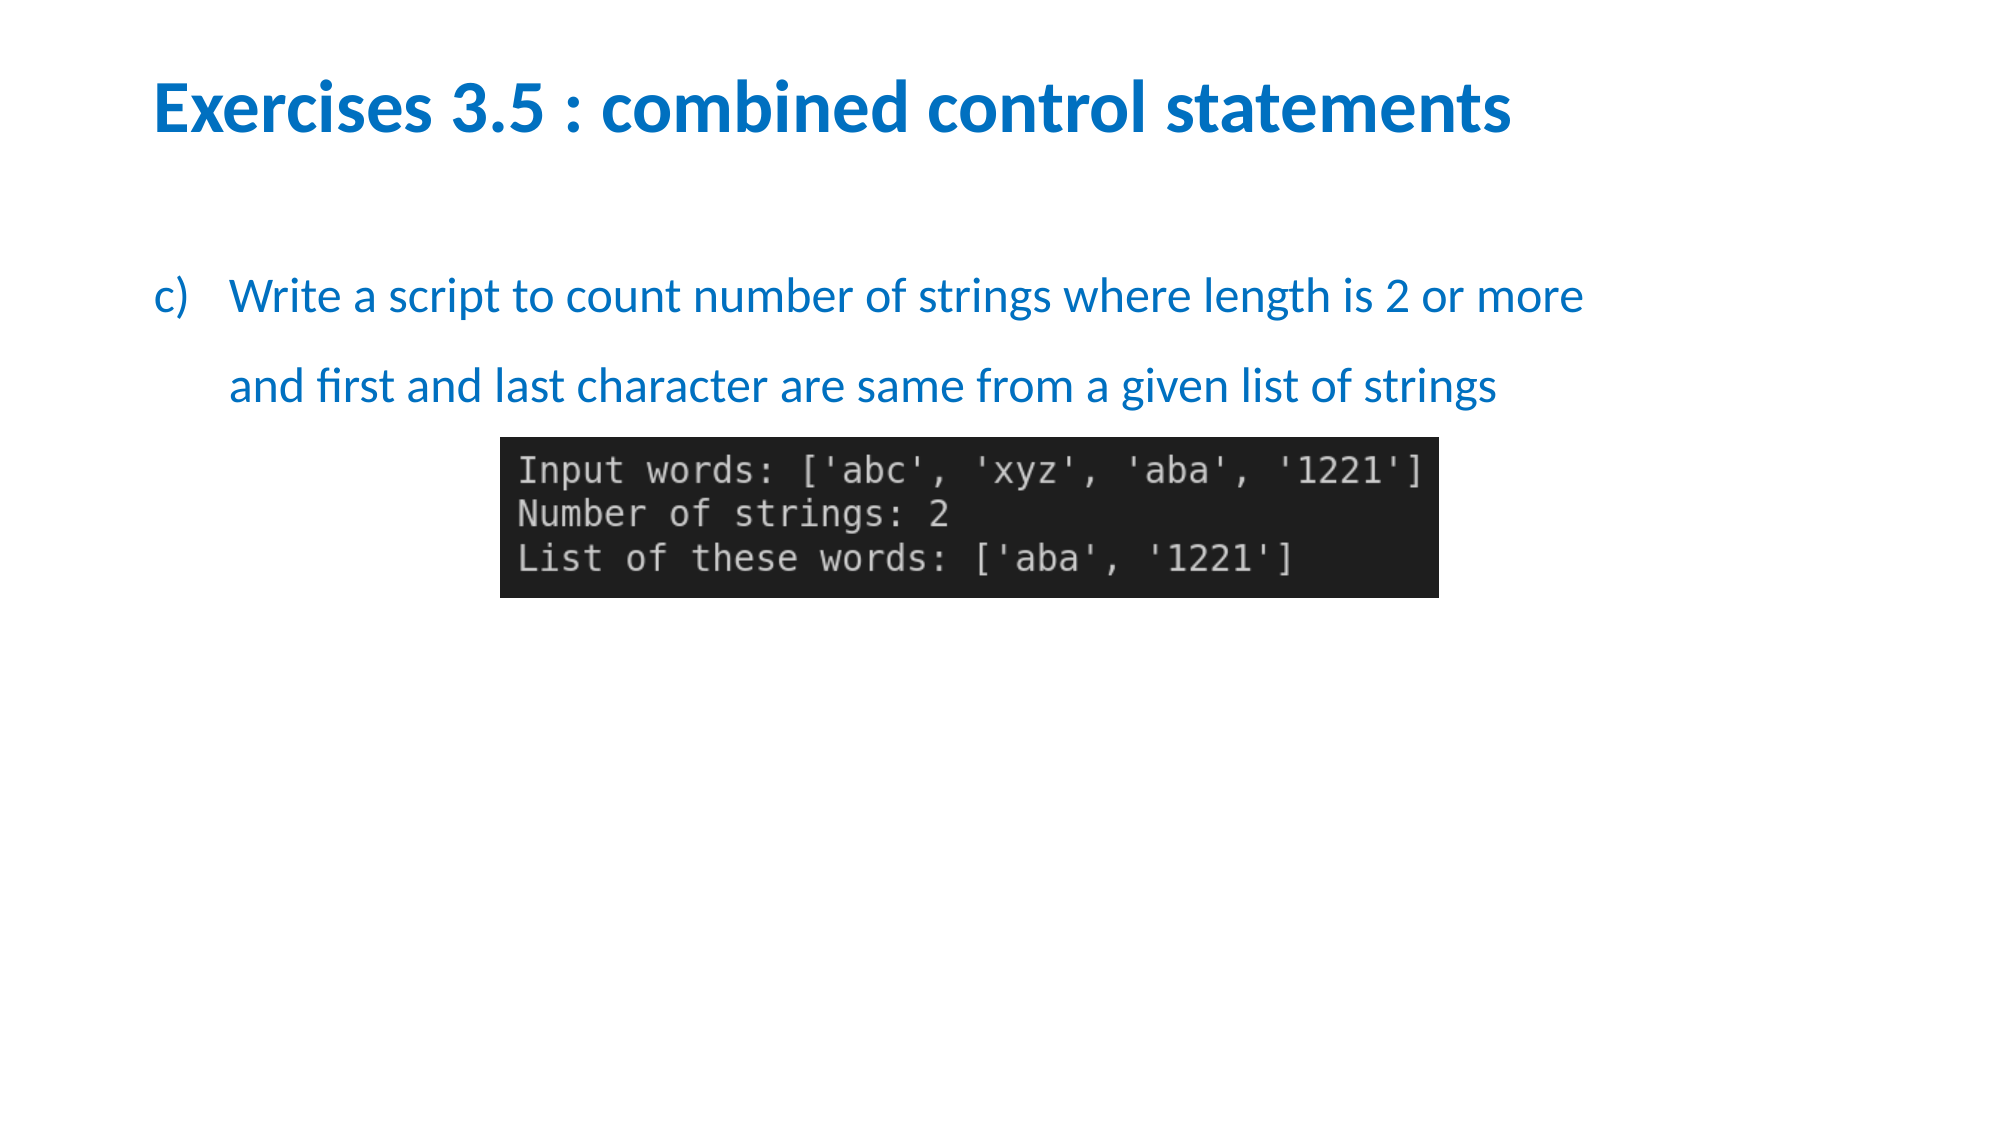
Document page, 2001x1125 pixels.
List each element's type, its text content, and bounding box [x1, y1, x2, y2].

picture [499, 437, 1439, 598]
title Exercises 3.5 : combined control statements [138, 0, 1864, 218]
list Write a script to count number of strings where length is 2 or more and first and last character are same from a given list of strings [138, 224, 1864, 1025]
